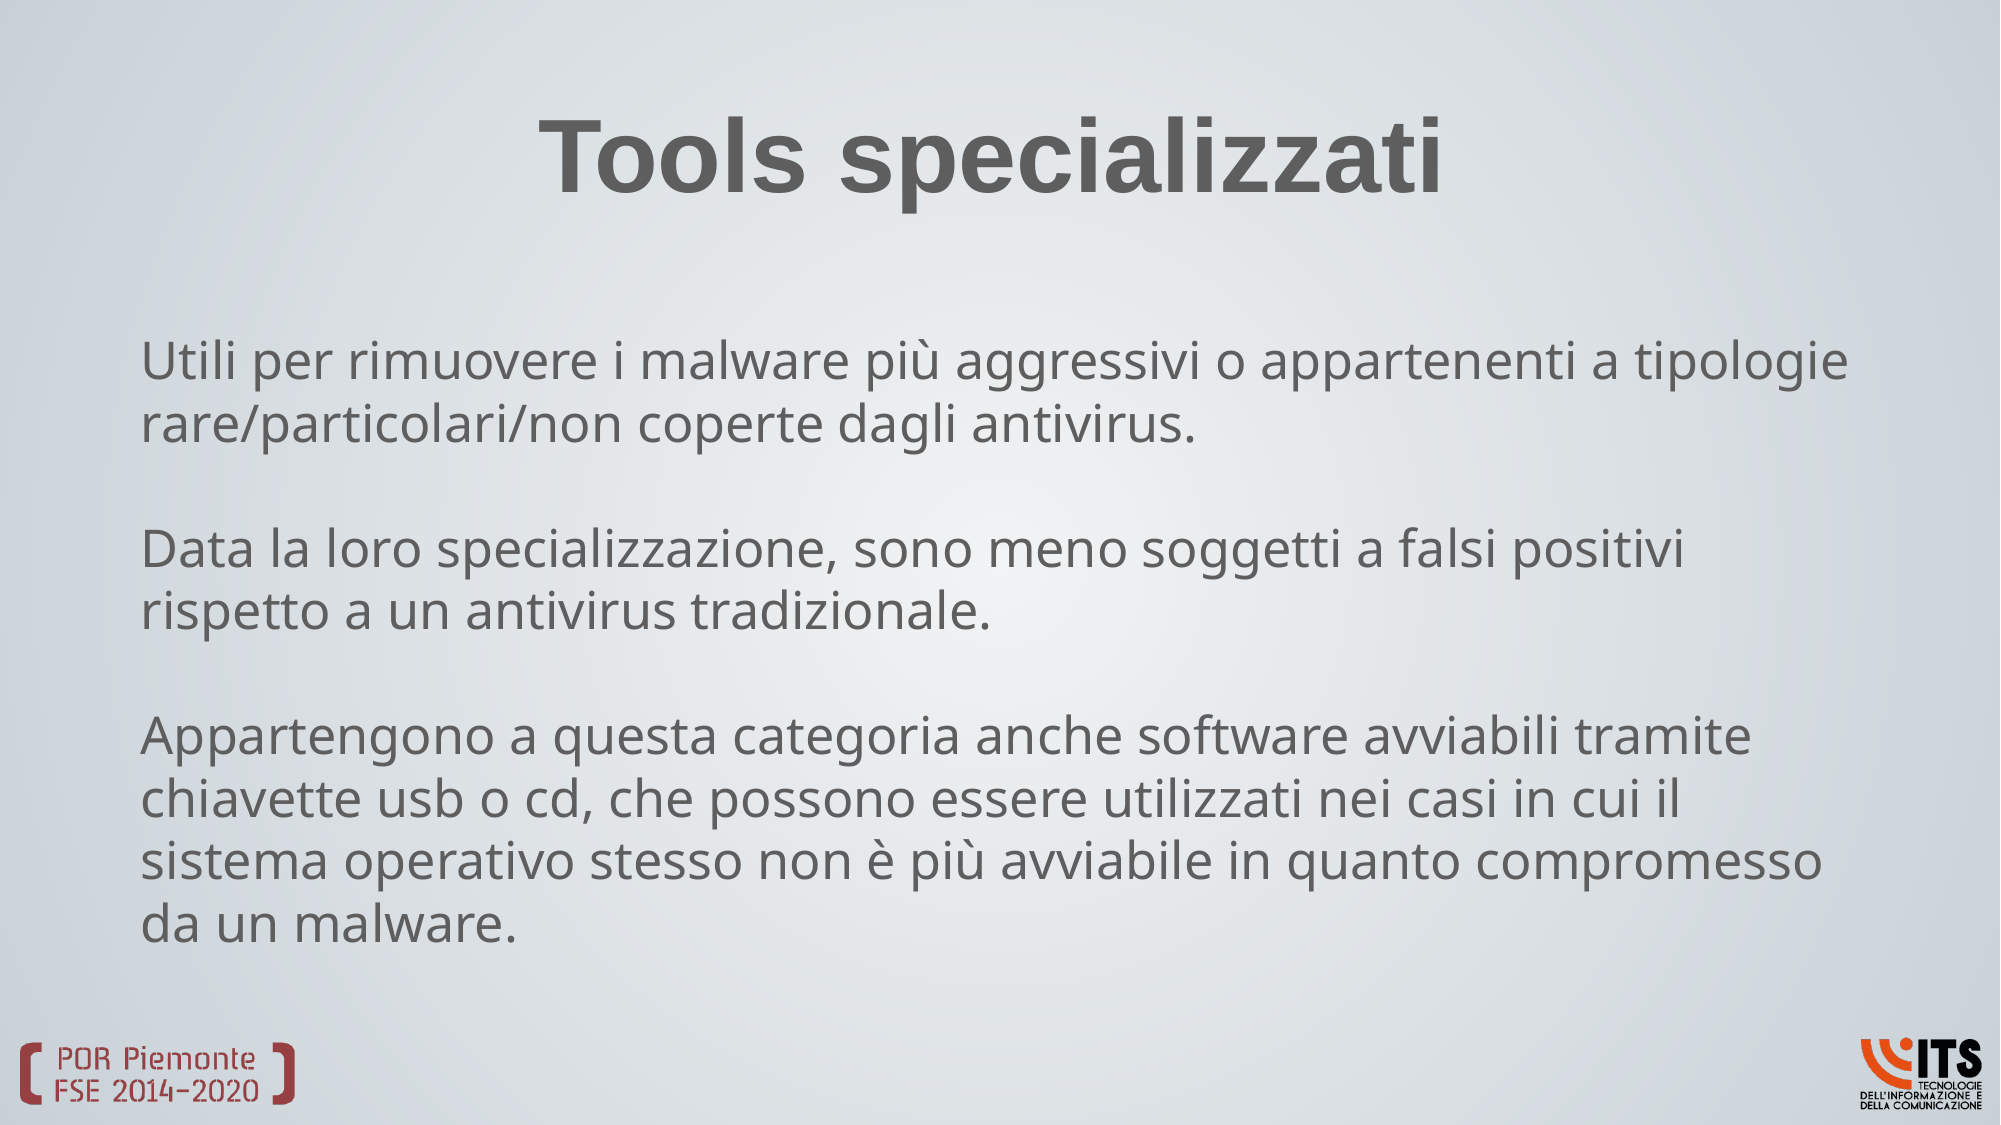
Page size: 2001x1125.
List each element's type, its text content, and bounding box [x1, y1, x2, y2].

picture [0, 0, 2000, 1125]
list Utili per rimuovere i malware più aggressivi o appartenenti a tipologie rare/particolari/non coperte dagli antivirus. Data la loro specializzazione, sono meno soggetti a falsi positivi rispetto a un antivirus tradizionale. Appartengono a questa categoria anche software avviabili tramite chiavette usb o cd, che possono essere utilizzati nei casi in cui il sistema operativo stesso non è più avviabile in quanto compromesso da un malware. [140, 327, 1859, 959]
title Tools specializzati [538, 88, 1462, 327]
